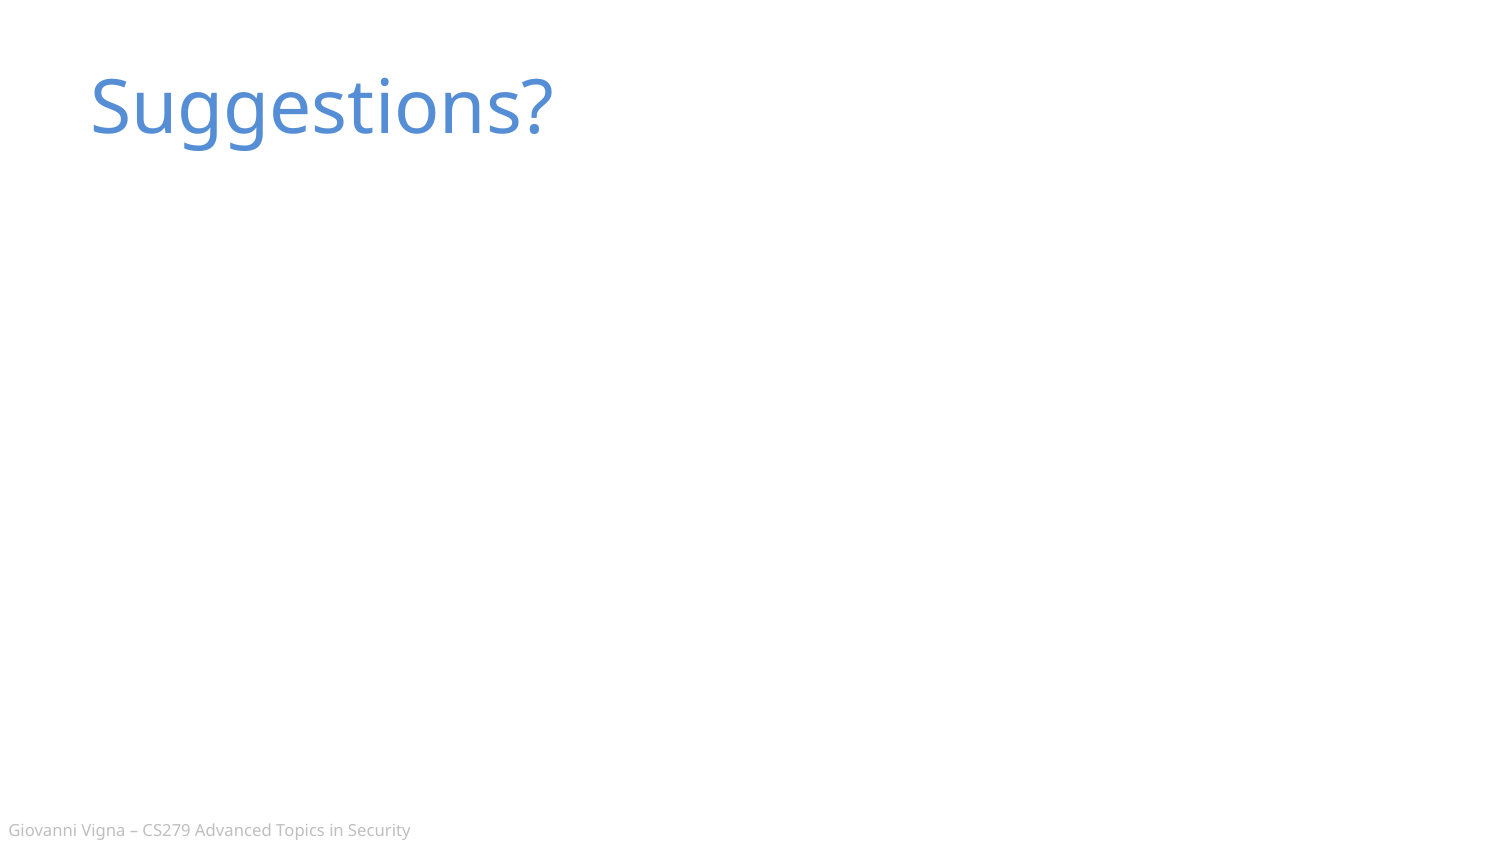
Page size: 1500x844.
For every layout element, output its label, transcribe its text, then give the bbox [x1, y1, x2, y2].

title Suggestions? [75, 33, 1425, 175]
